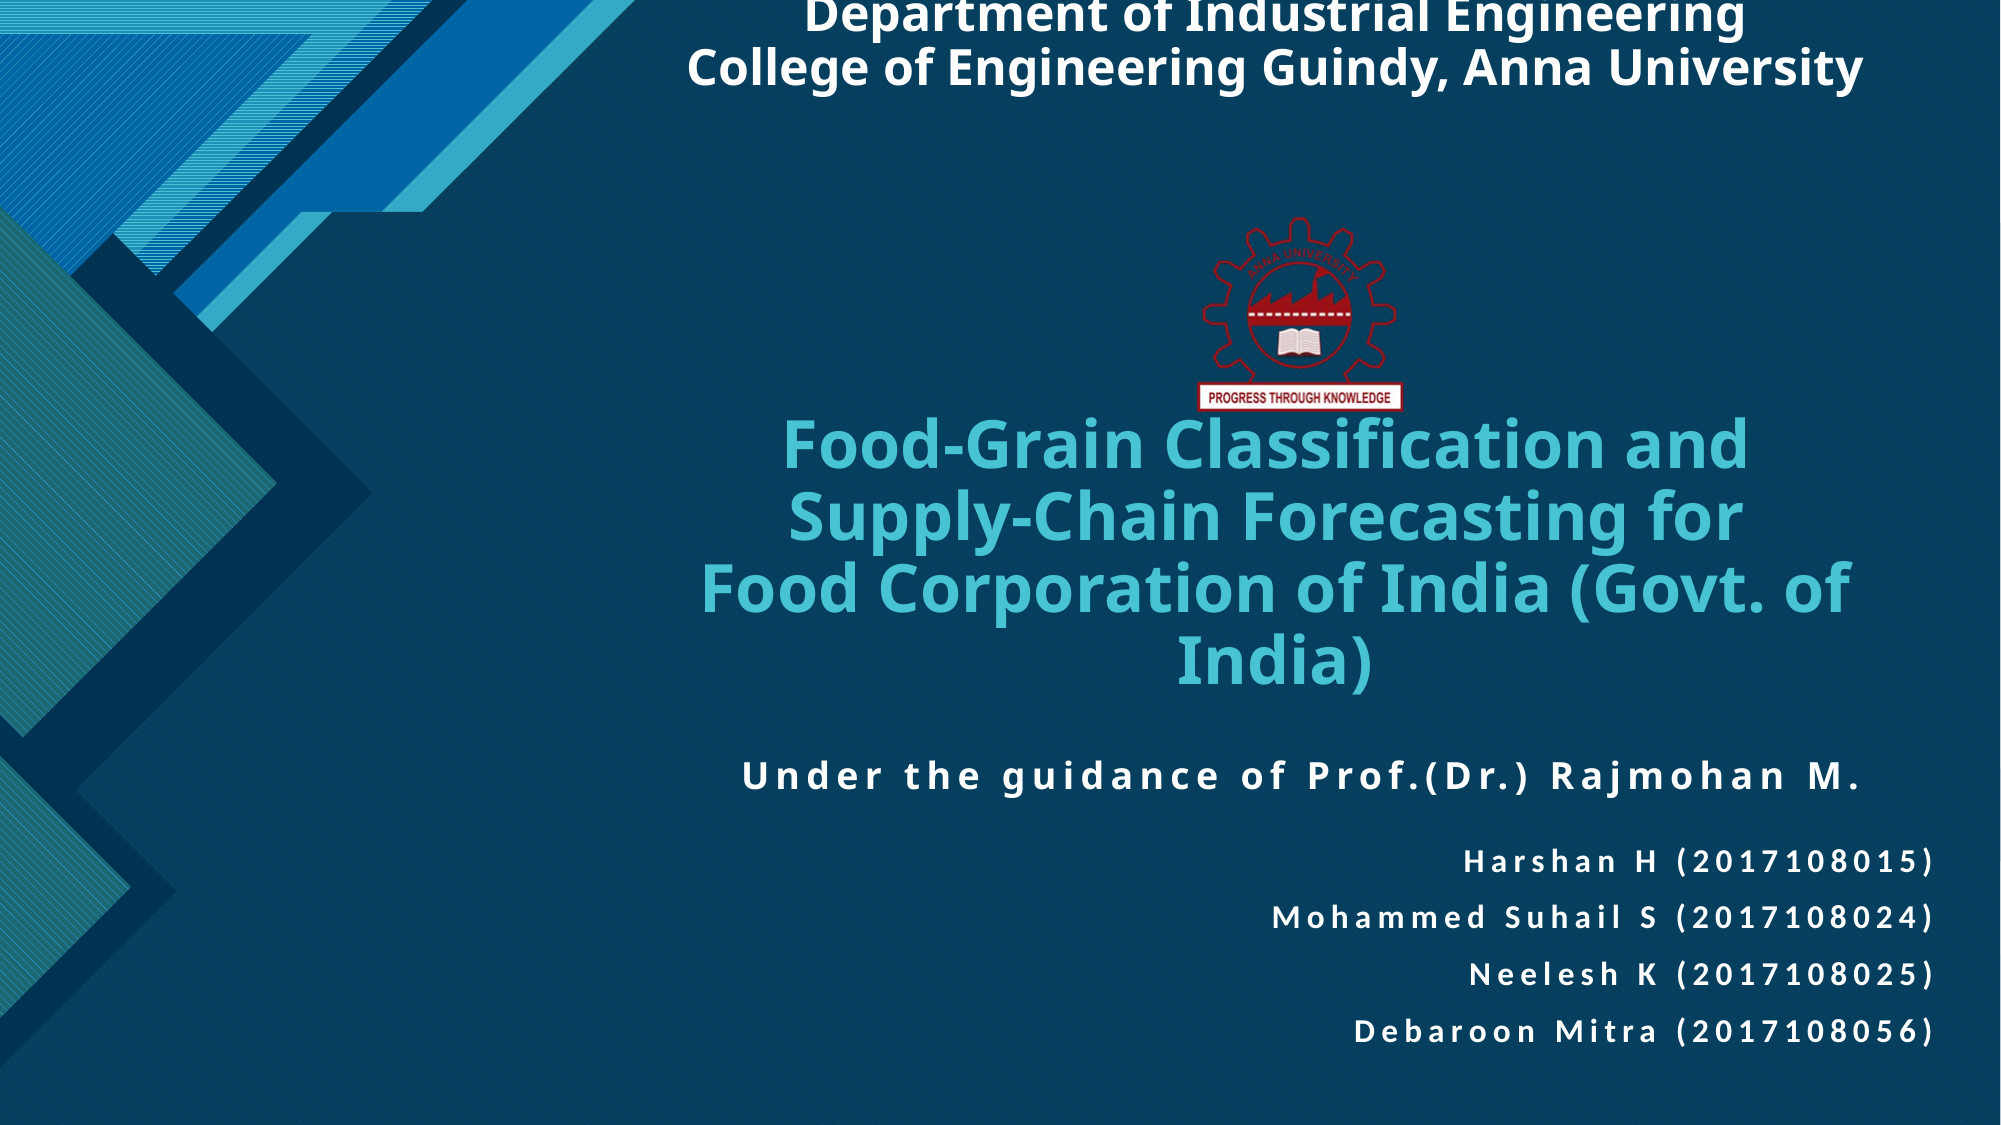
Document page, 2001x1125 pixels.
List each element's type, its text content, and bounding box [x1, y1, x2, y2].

picture [1499, 1026, 1509, 1037]
picture [1608, 1031, 1614, 1041]
picture [1855, 979, 1863, 985]
picture [1383, 1031, 1393, 1042]
picture [1861, 1021, 1868, 1028]
picture [1810, 979, 1819, 985]
picture [1835, 1020, 1845, 1029]
subtitle Under the guidance of Prof.(Dr.) Rajmohan M. [689, 749, 1913, 923]
picture [1901, 1031, 1911, 1042]
picture [1474, 1026, 1485, 1037]
picture [1522, 979, 1529, 985]
picture [1678, 1034, 1684, 1045]
picture [1574, 1024, 1581, 1034]
picture [1558, 1022, 1572, 1039]
picture [1648, 1031, 1653, 1039]
picture [1524, 1026, 1533, 1036]
picture [1789, 1022, 1795, 1031]
picture [1808, 1030, 1819, 1042]
picture [1608, 1023, 1614, 1030]
picture [1389, 1026, 1396, 1033]
picture [1718, 979, 1727, 985]
picture [1407, 1022, 1413, 1030]
picture [1198, 218, 1403, 411]
picture [1560, 979, 1570, 985]
picture [1769, 1021, 1776, 1027]
picture [1832, 1022, 1845, 1038]
title Department of Industrial Engineering College of Engineering Guindy, Anna University Food-Grain Classification and Supply-Chain Forecasting for Food Corporation of India (Govt. of India) [602, 0, 1949, 707]
picture [1494, 1034, 1502, 1042]
picture [1432, 1026, 1442, 1037]
picture [1720, 1021, 1731, 1034]
text_box Harshan H (2017108015) Mohammed Suhail S (2017108024) Neelesh K (2017108025) Debaroon Mitra (2017108056) [787, 836, 1949, 979]
picture [1717, 1031, 1727, 1042]
